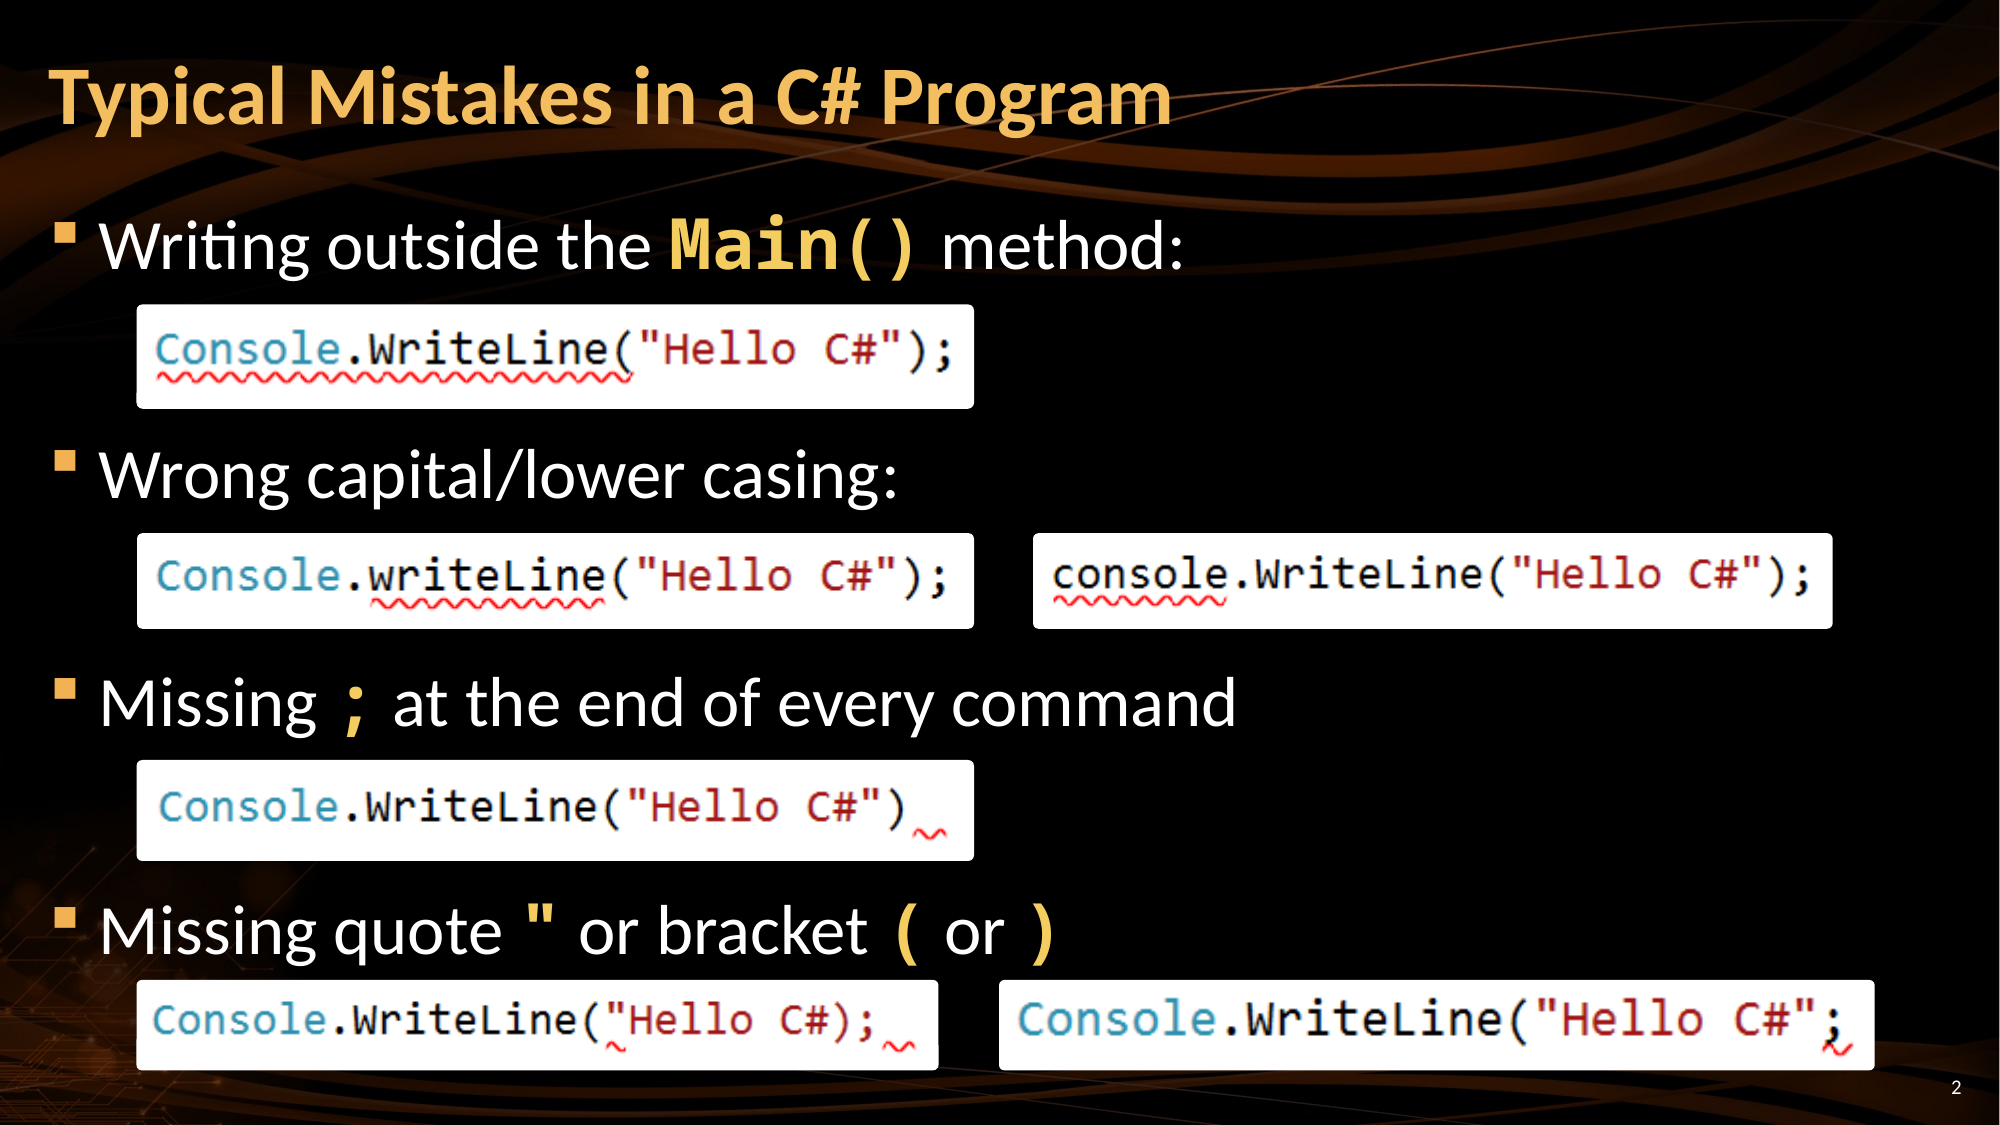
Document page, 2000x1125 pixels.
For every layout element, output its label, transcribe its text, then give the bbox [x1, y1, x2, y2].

picture [0, 0, 2000, 1125]
title Typical Mistakes in a C# Program [30, 6, 1602, 189]
list Writing outside the Main() method: Wrong capital/lower casing: Missing ; at the end of every command Missing quote " or bracket ( or ) [31, 188, 1968, 1103]
